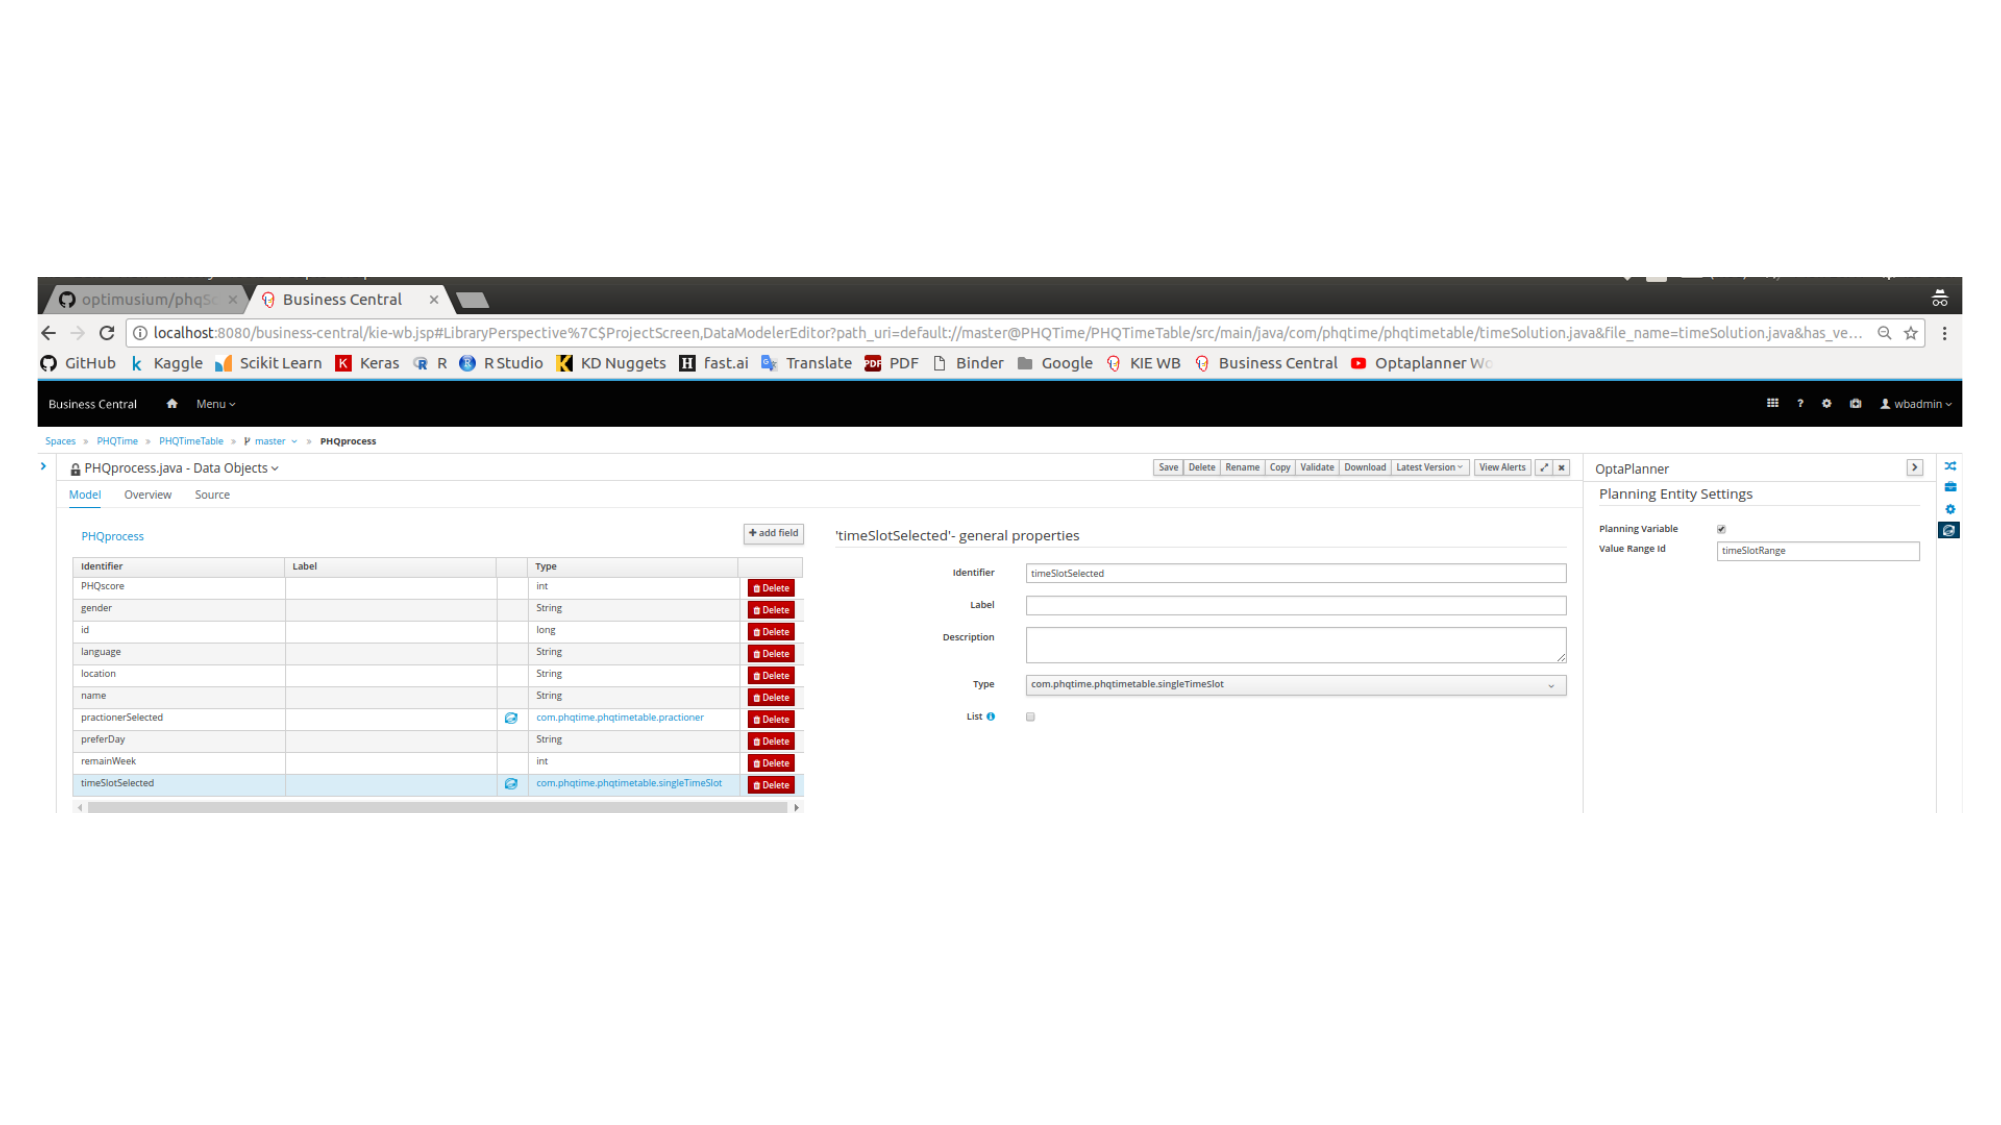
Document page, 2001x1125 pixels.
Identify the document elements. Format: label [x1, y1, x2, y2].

picture [37, 277, 1963, 813]
